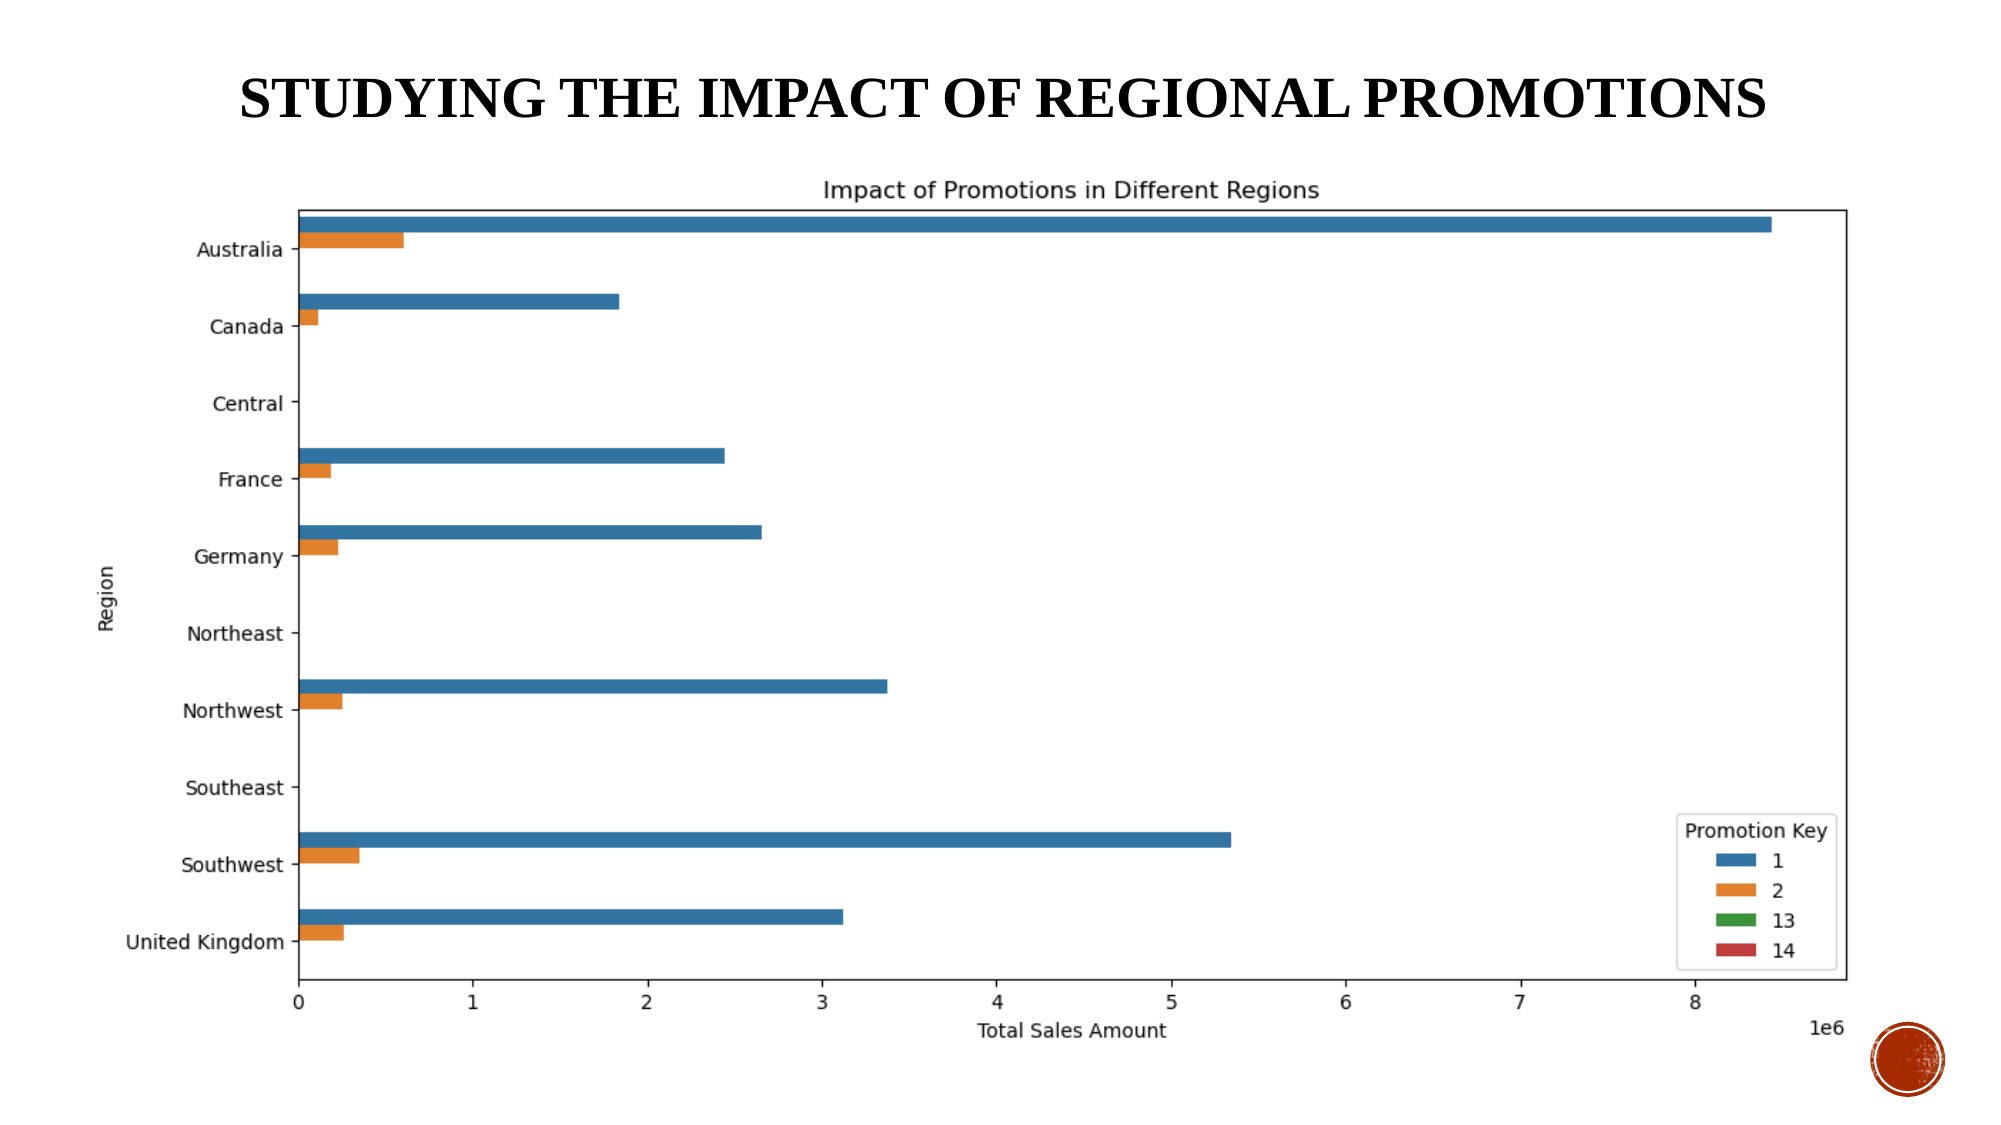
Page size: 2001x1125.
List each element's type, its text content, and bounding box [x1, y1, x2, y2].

picture [83, 167, 1858, 1054]
title Studying the Impact of Regional Promotions [38, 47, 1970, 150]
